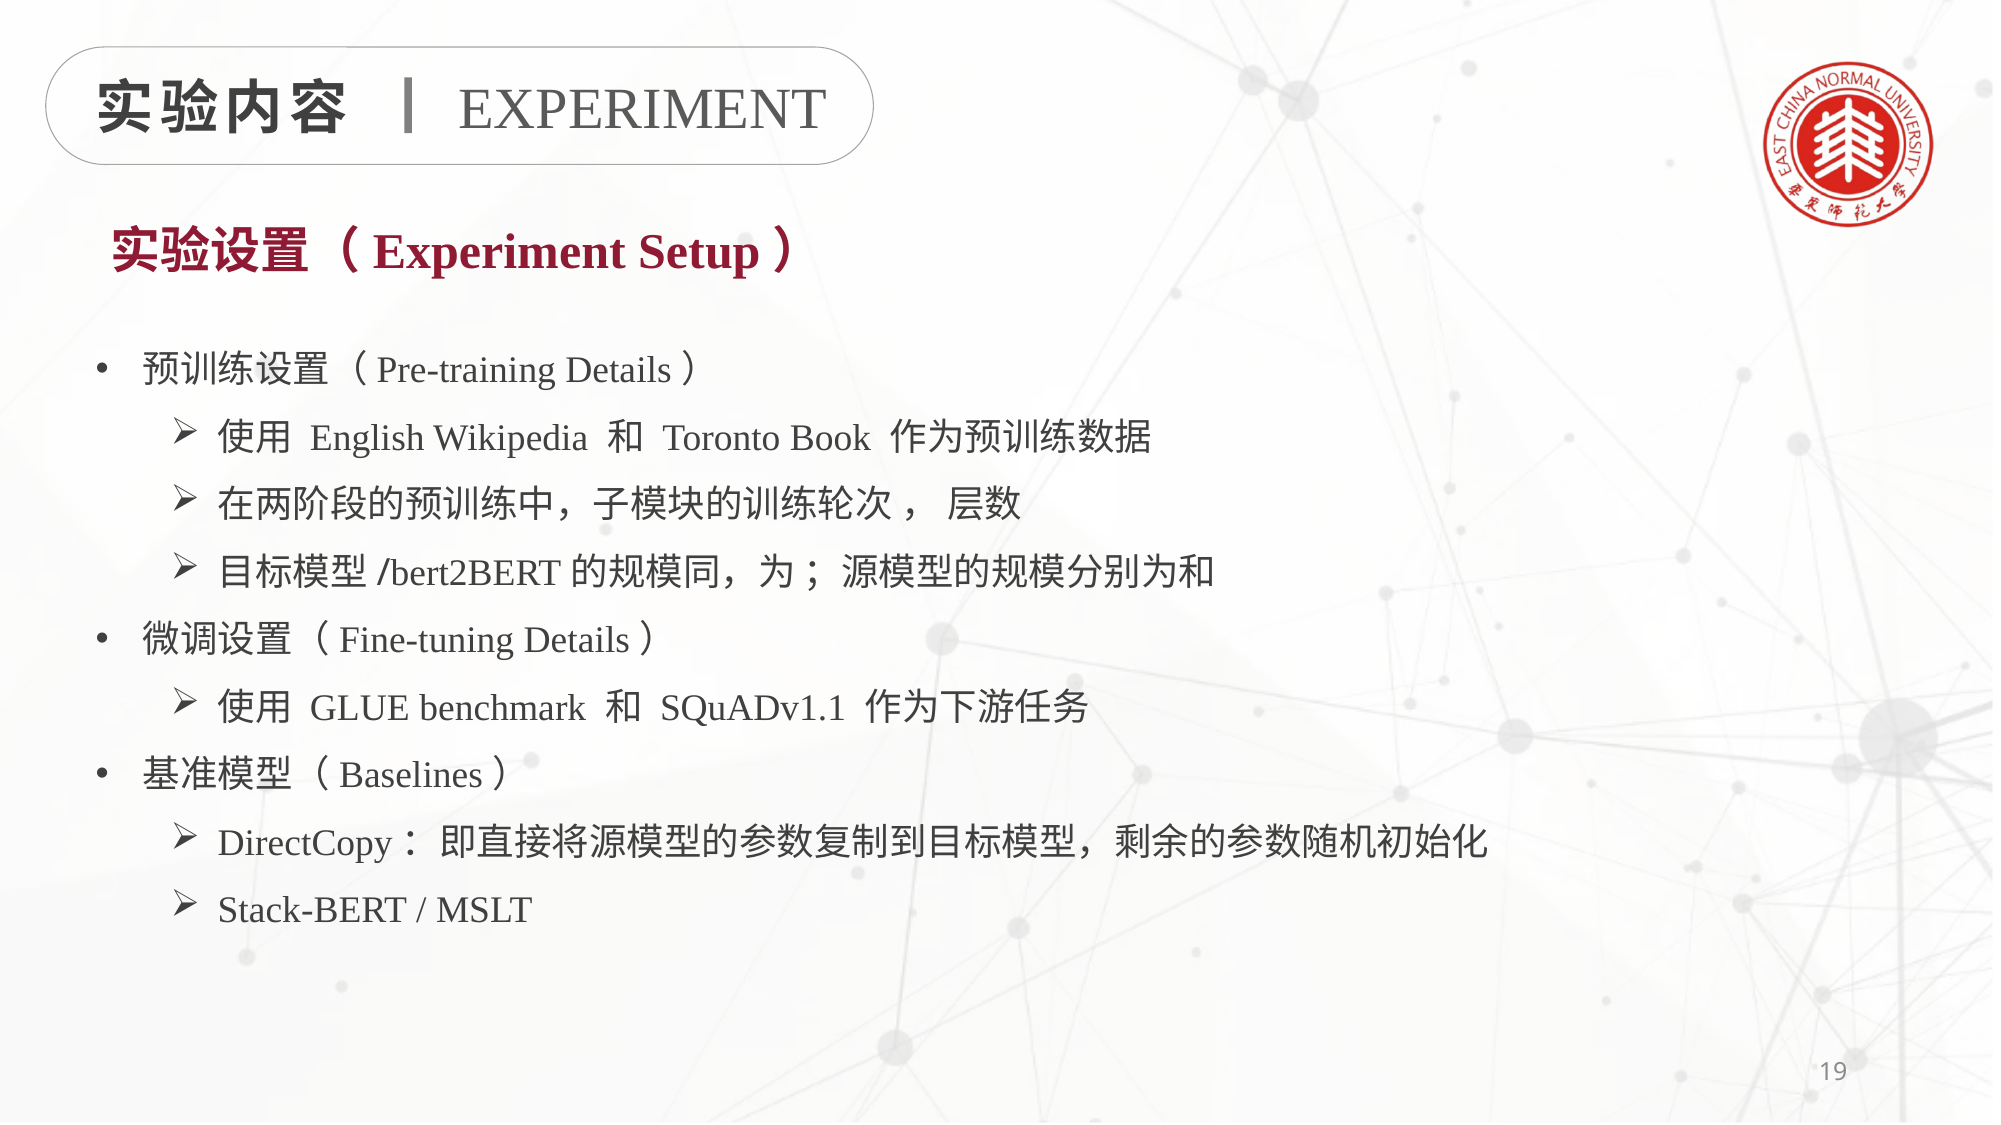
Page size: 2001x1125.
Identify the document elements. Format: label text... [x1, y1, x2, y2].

slide_number 19 [1412, 1042, 1863, 1103]
text_box 实验设置（Experiment Setup） [96, 181, 1635, 287]
picture [1758, 58, 1943, 230]
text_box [45, 46, 874, 165]
